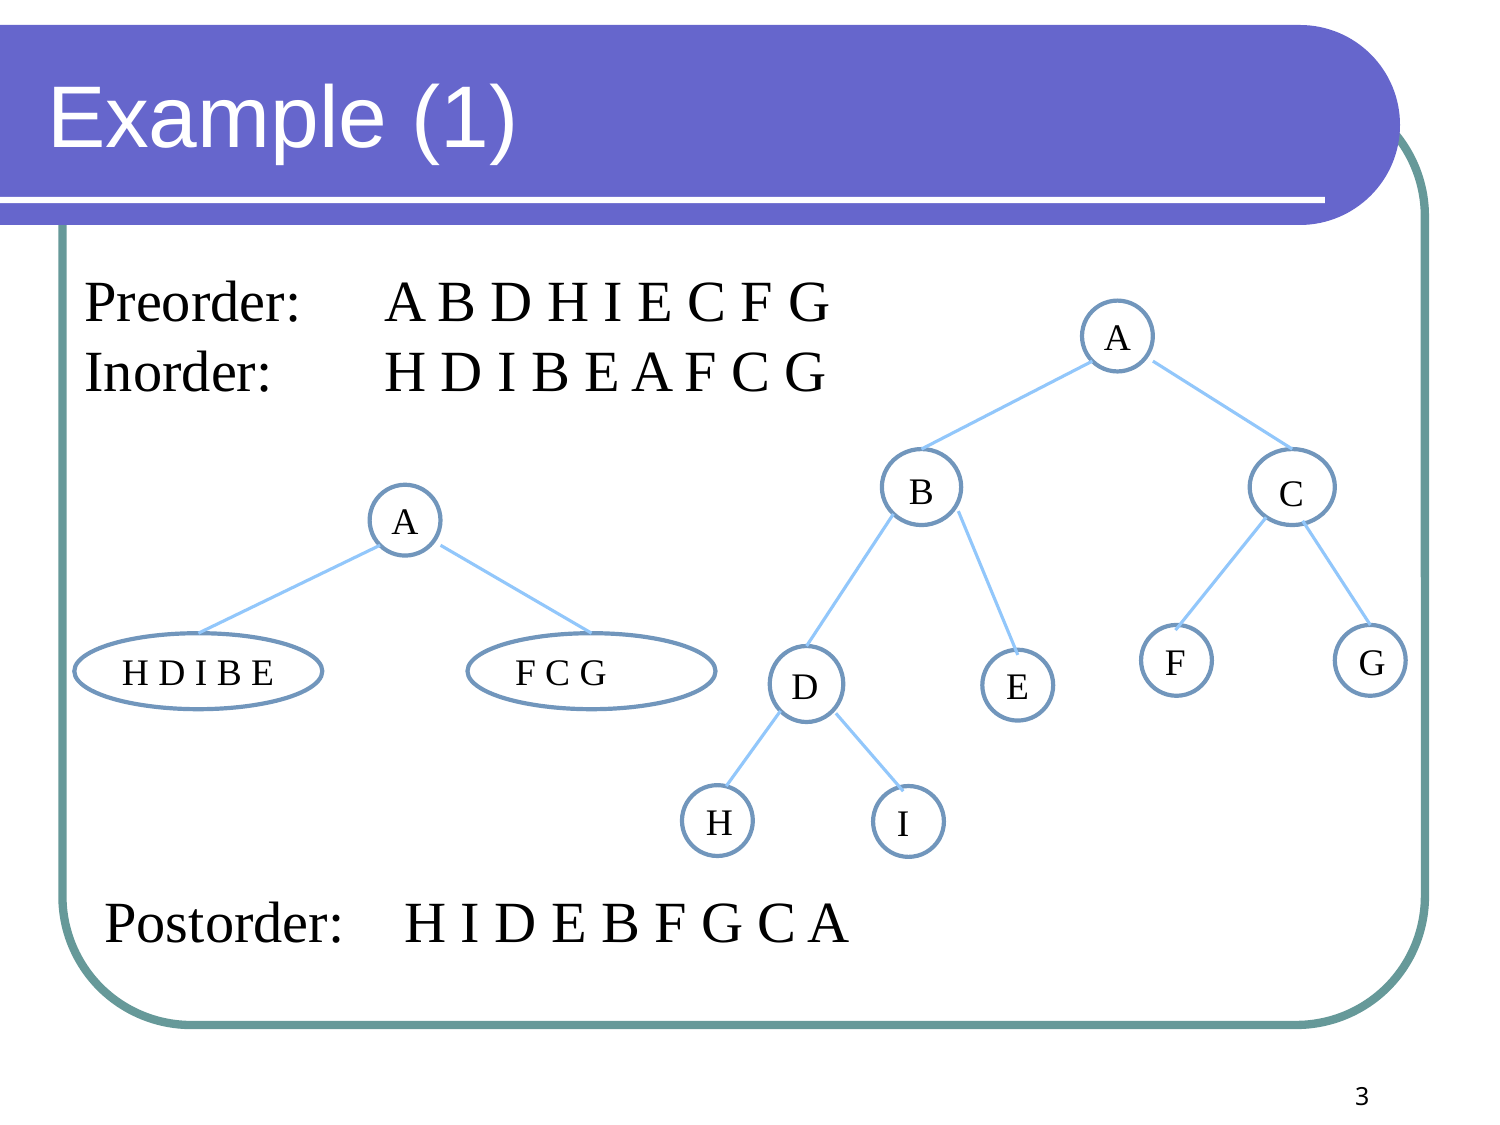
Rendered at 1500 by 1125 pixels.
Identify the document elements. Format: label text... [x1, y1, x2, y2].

text_box Preorder: A B D H I E C F G Inorder: H D I B E A F C G [69, 255, 846, 410]
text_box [681, 300, 1406, 858]
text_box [74, 484, 716, 710]
slide_number 3 [1071, 1046, 1385, 1123]
text_box Postorder: H I D E B F G C A [89, 877, 866, 962]
title Example (1) [31, 37, 1348, 188]
